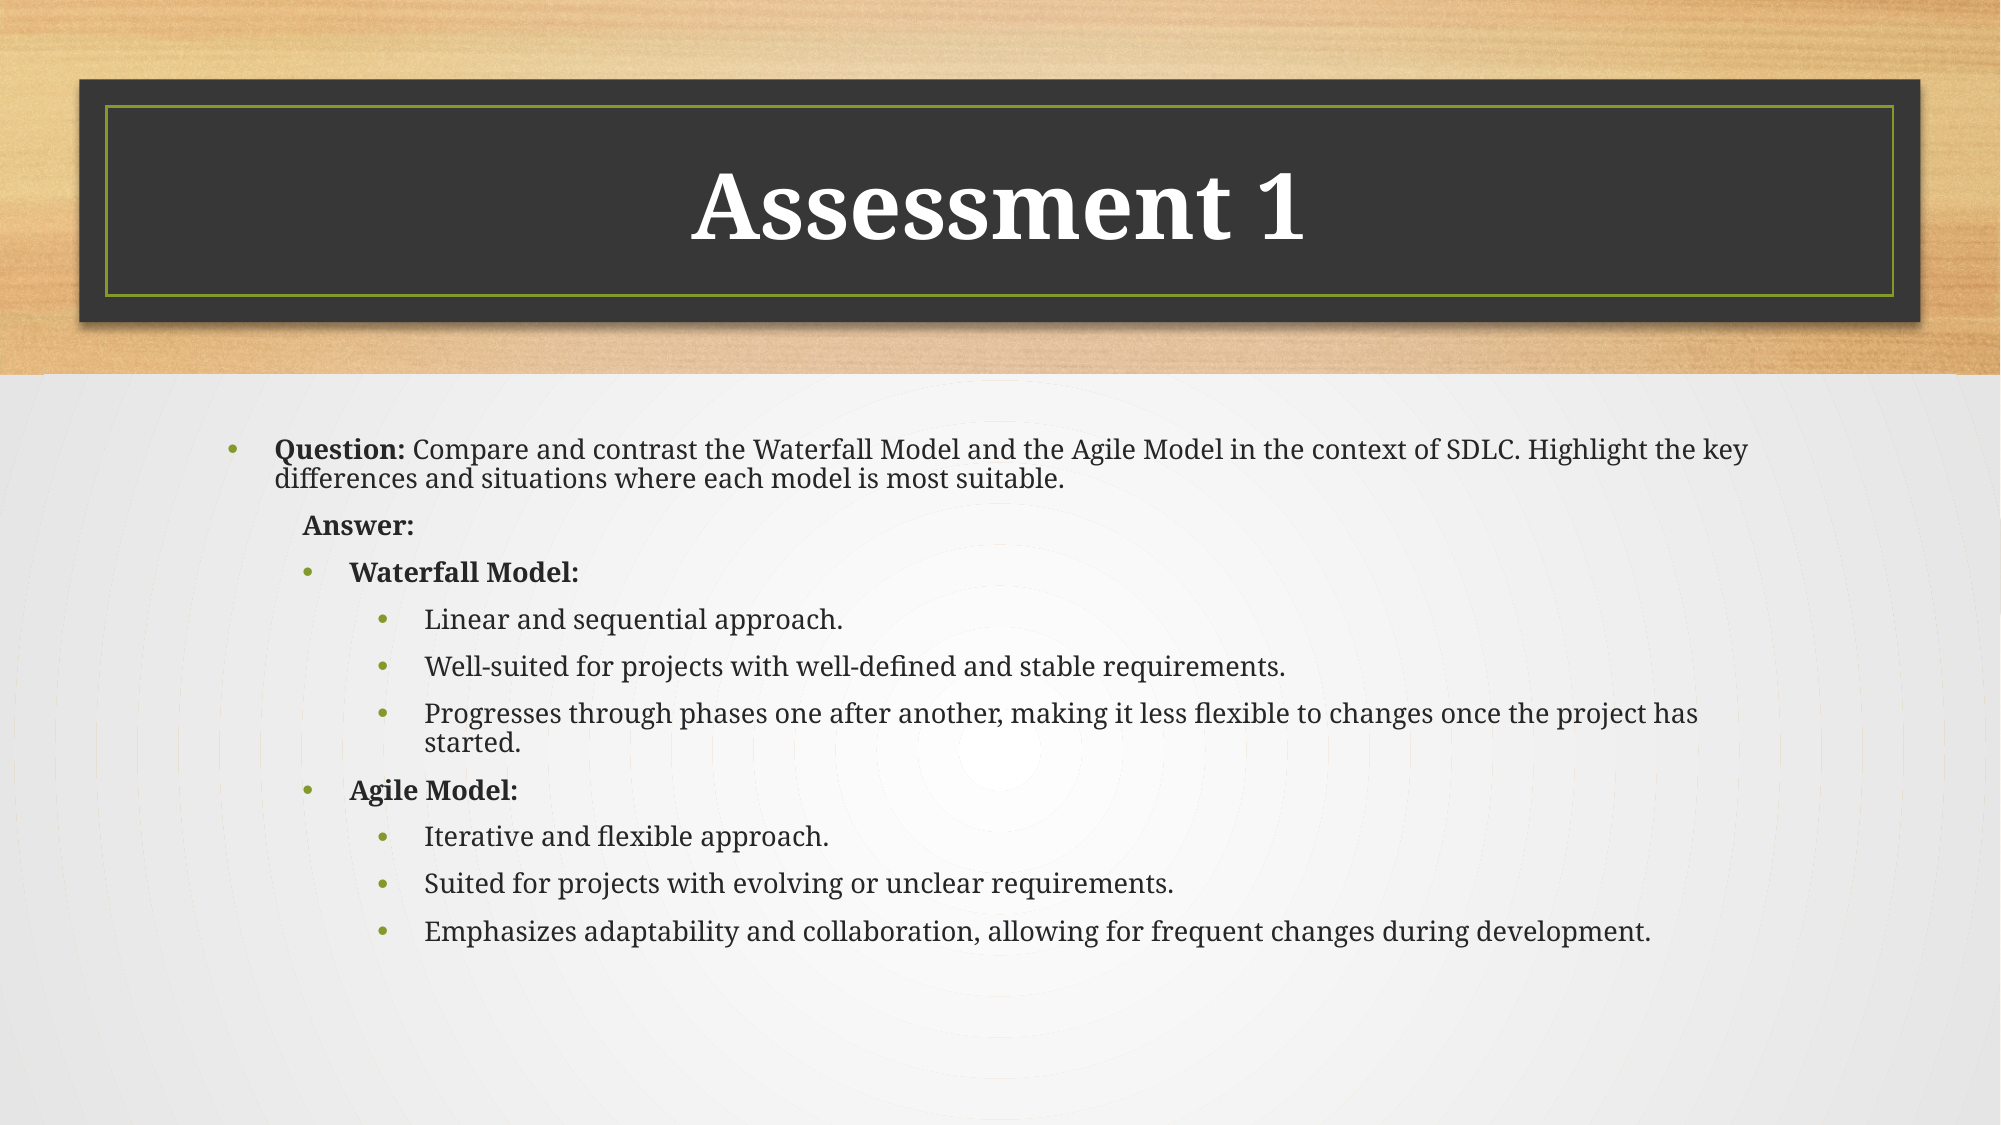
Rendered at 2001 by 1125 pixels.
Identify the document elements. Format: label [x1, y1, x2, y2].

text_box [0, 0, 2000, 1125]
